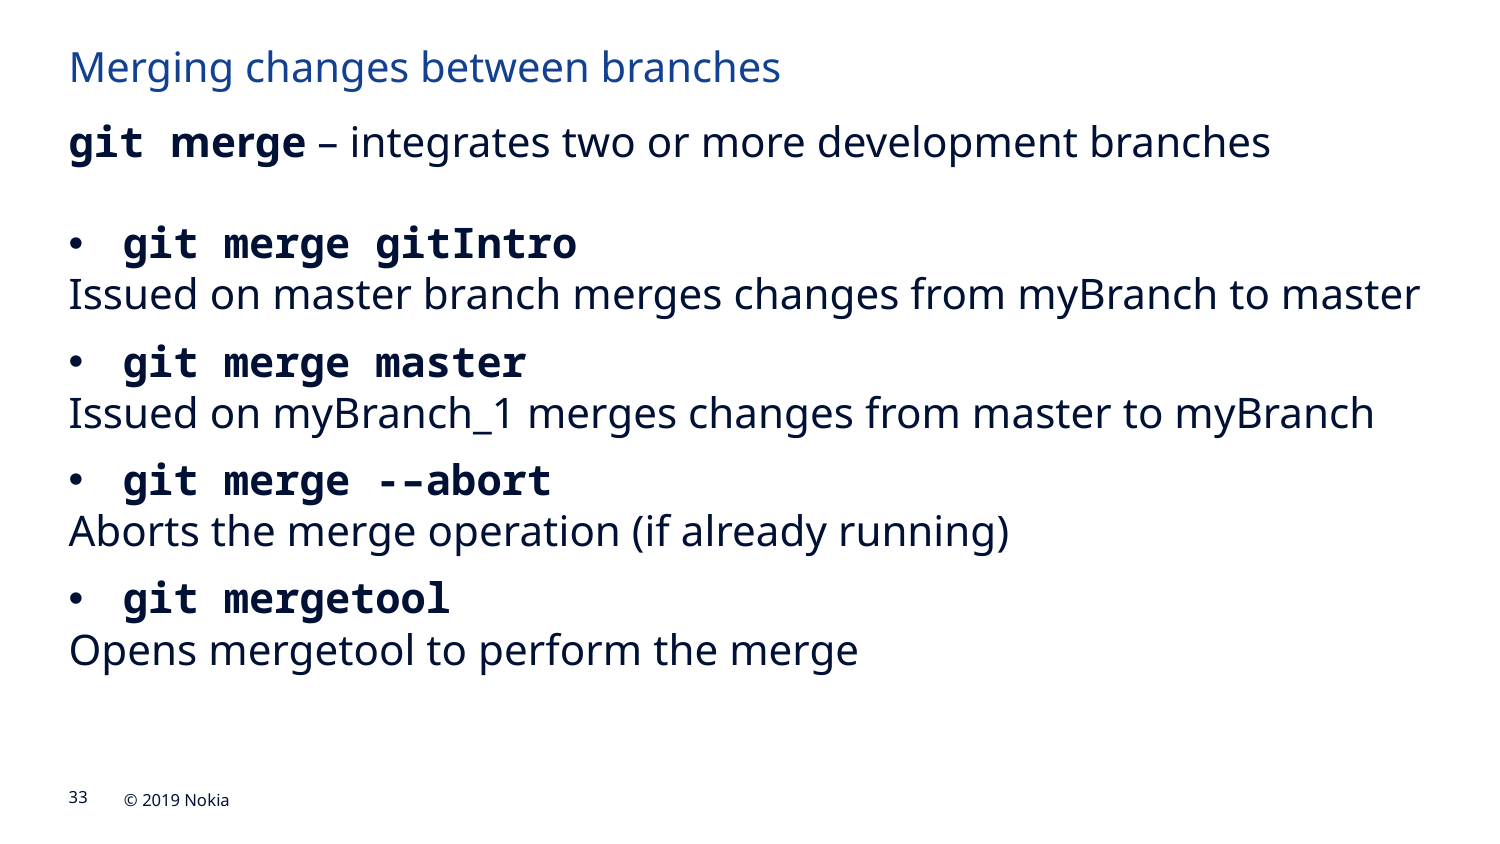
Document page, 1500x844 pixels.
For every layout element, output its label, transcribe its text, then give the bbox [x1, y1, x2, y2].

list Merging changes between branches [68, 46, 1432, 97]
list git merge – integrates two or more development branches git merge gitIntro Issued on master branch merges changes from myBranch to master git merge master Issued on myBranch_1 merges changes from master to myBranch git merge -–abort Aborts the merge operation (if already running) git mergetool Opens mergetool to perform the merge [68, 120, 1432, 705]
